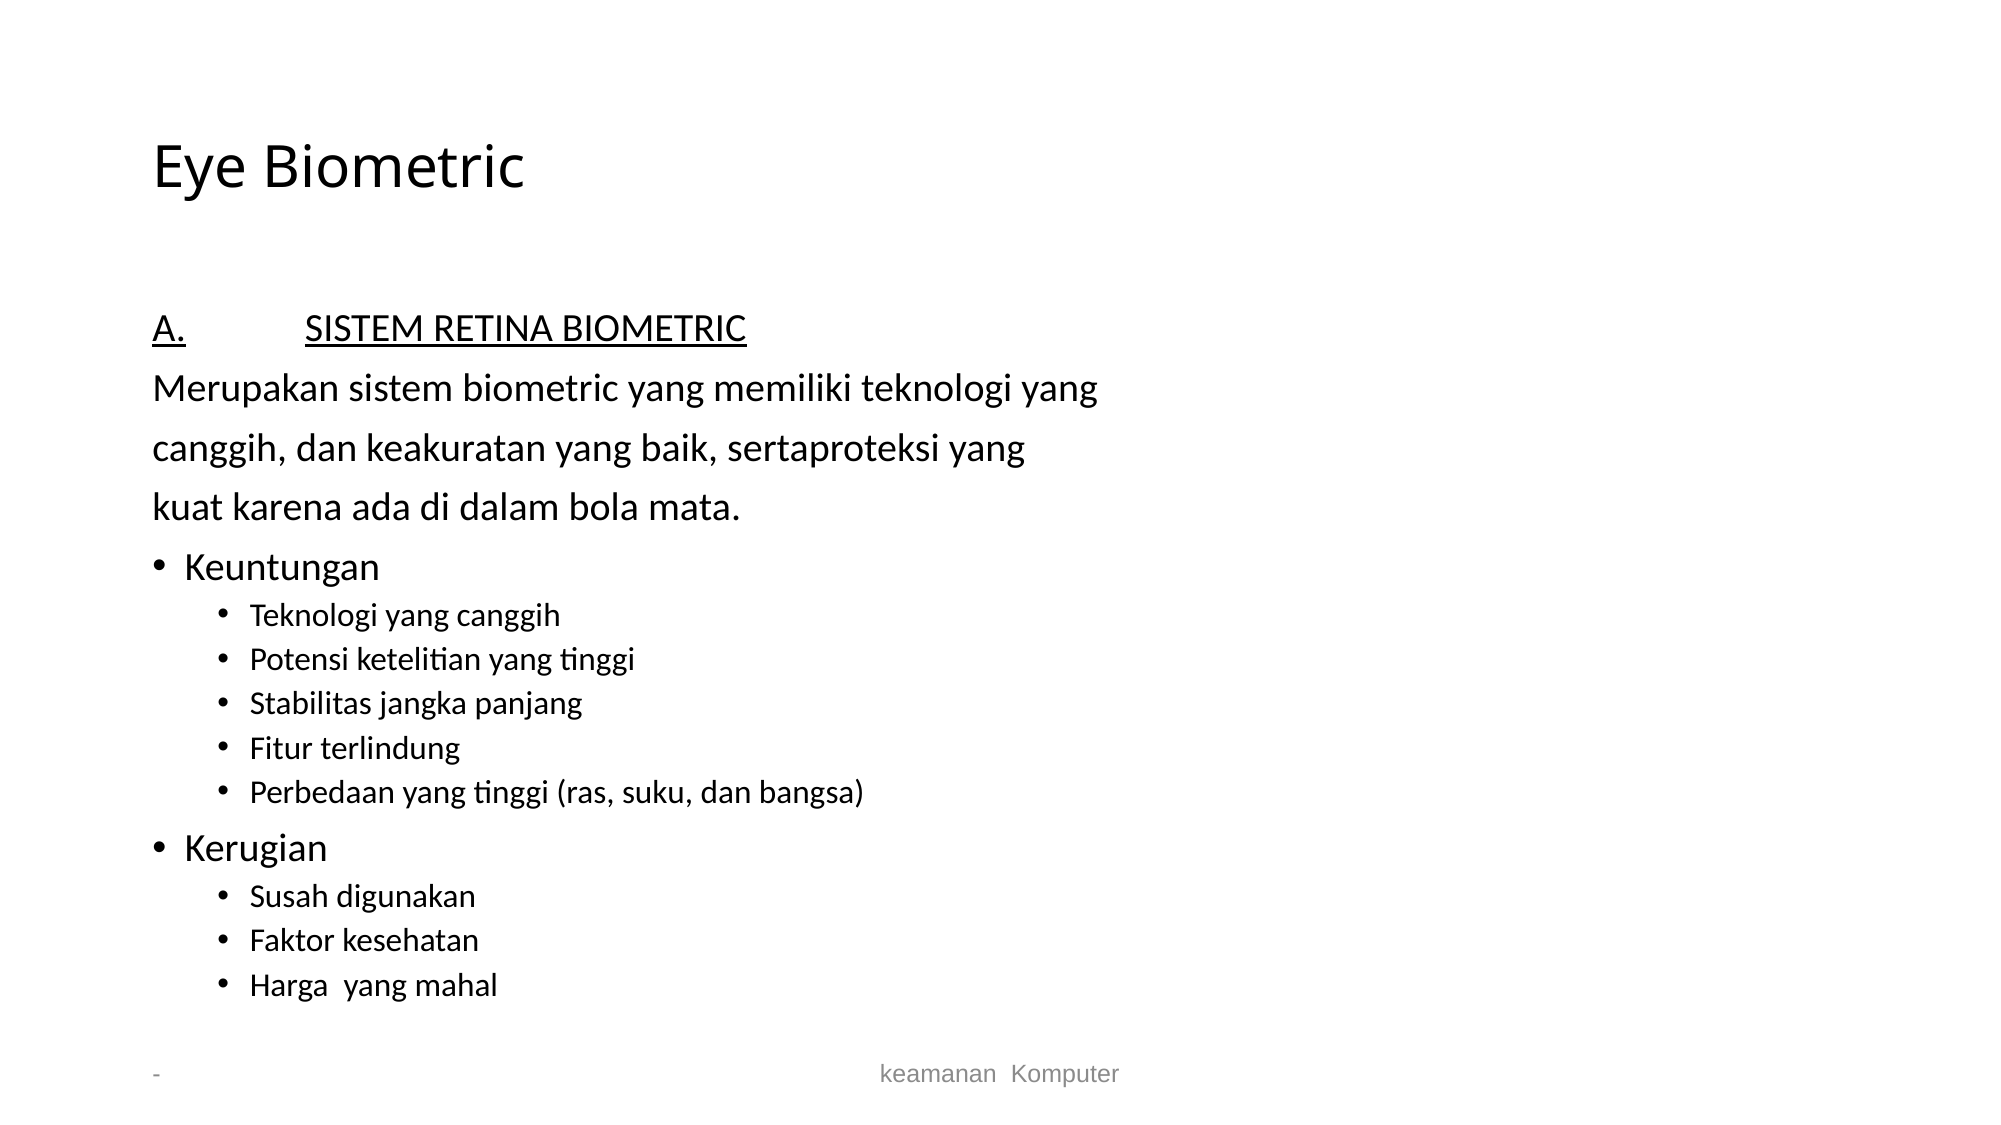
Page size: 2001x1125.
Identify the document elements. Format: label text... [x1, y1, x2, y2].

list A. SISTEM RETINA BIOMETRIC Merupakan sistem biometric yang memiliki teknologi yang canggih, dan keakuratan yang baik, sertaproteksi yang kuat karena ada di dalam bola mata. Keuntungan Teknologi yang canggih Potensi ketelitian yang tinggi Stabilitas jangka panjang Fitur terlindung Perbedaan yang tinggi (ras, suku, dan bangsa) Kerugian Susah digunakan Faktor kesehatan Harga yang mahal [137, 299, 1863, 1014]
slide_number - [137, 1042, 588, 1103]
title Eye Biometric [137, 59, 1863, 278]
footer keamanan Komputer [662, 1042, 1338, 1103]
